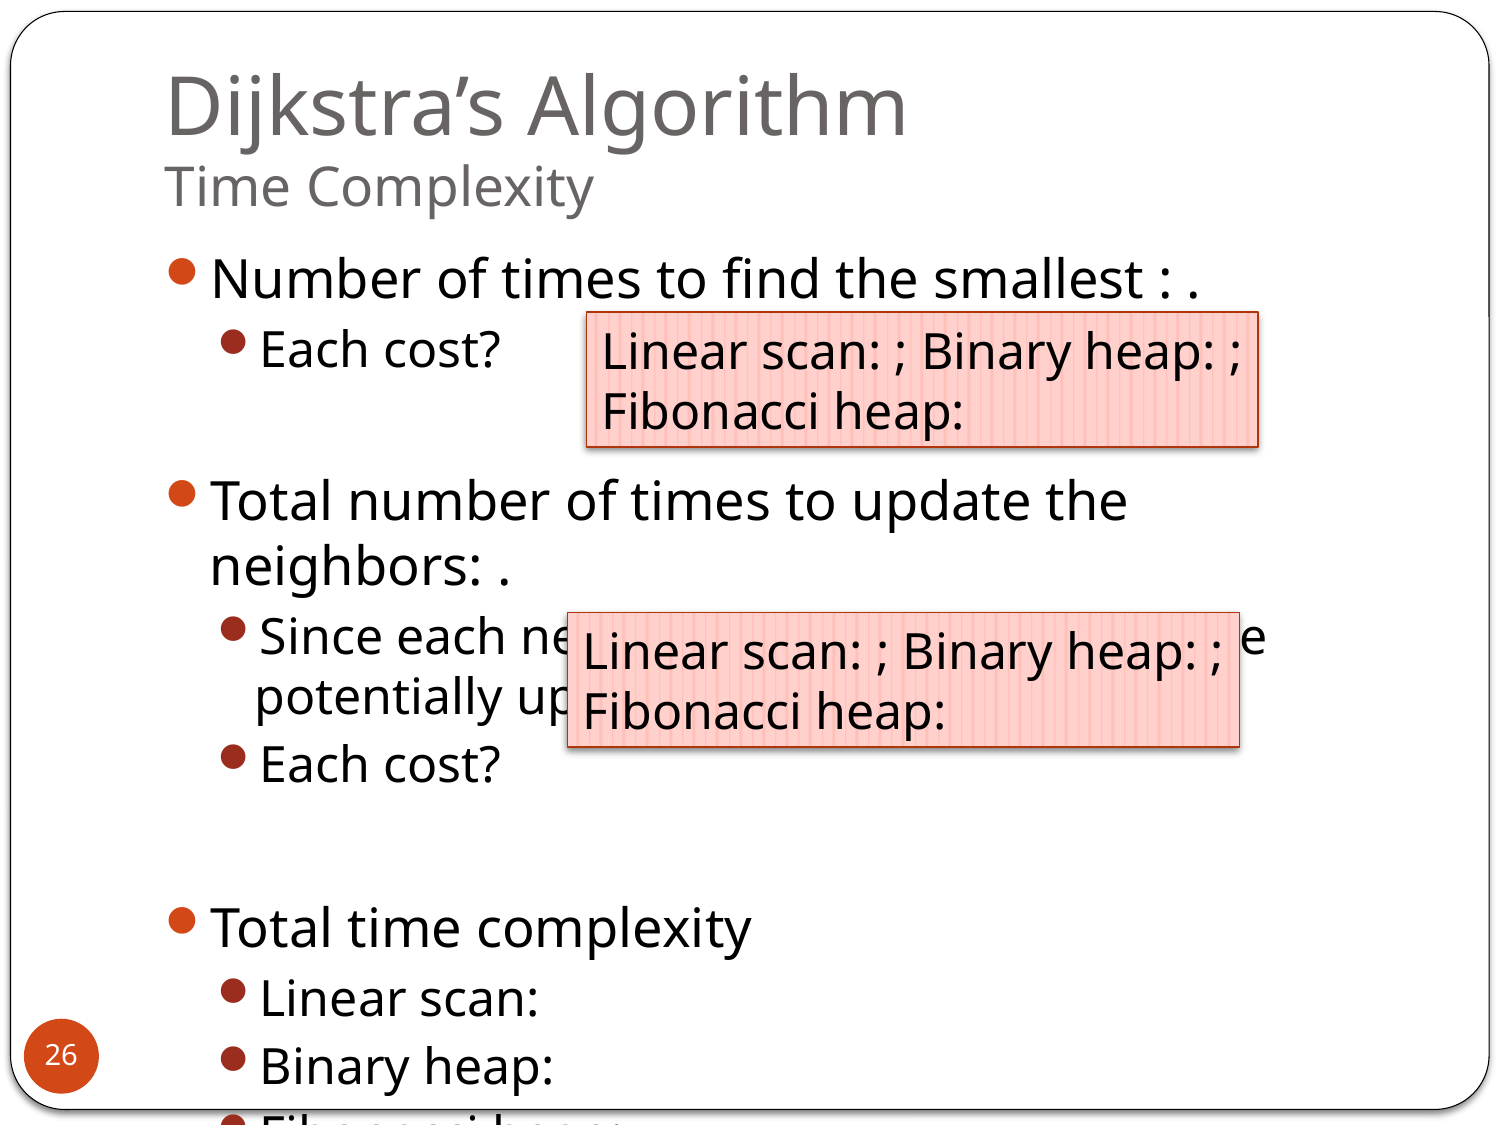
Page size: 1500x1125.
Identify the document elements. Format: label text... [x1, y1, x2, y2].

title Dijkstra’s Algorithm Time Complexity [150, 45, 1425, 233]
slide_number 26 [23, 1018, 99, 1094]
